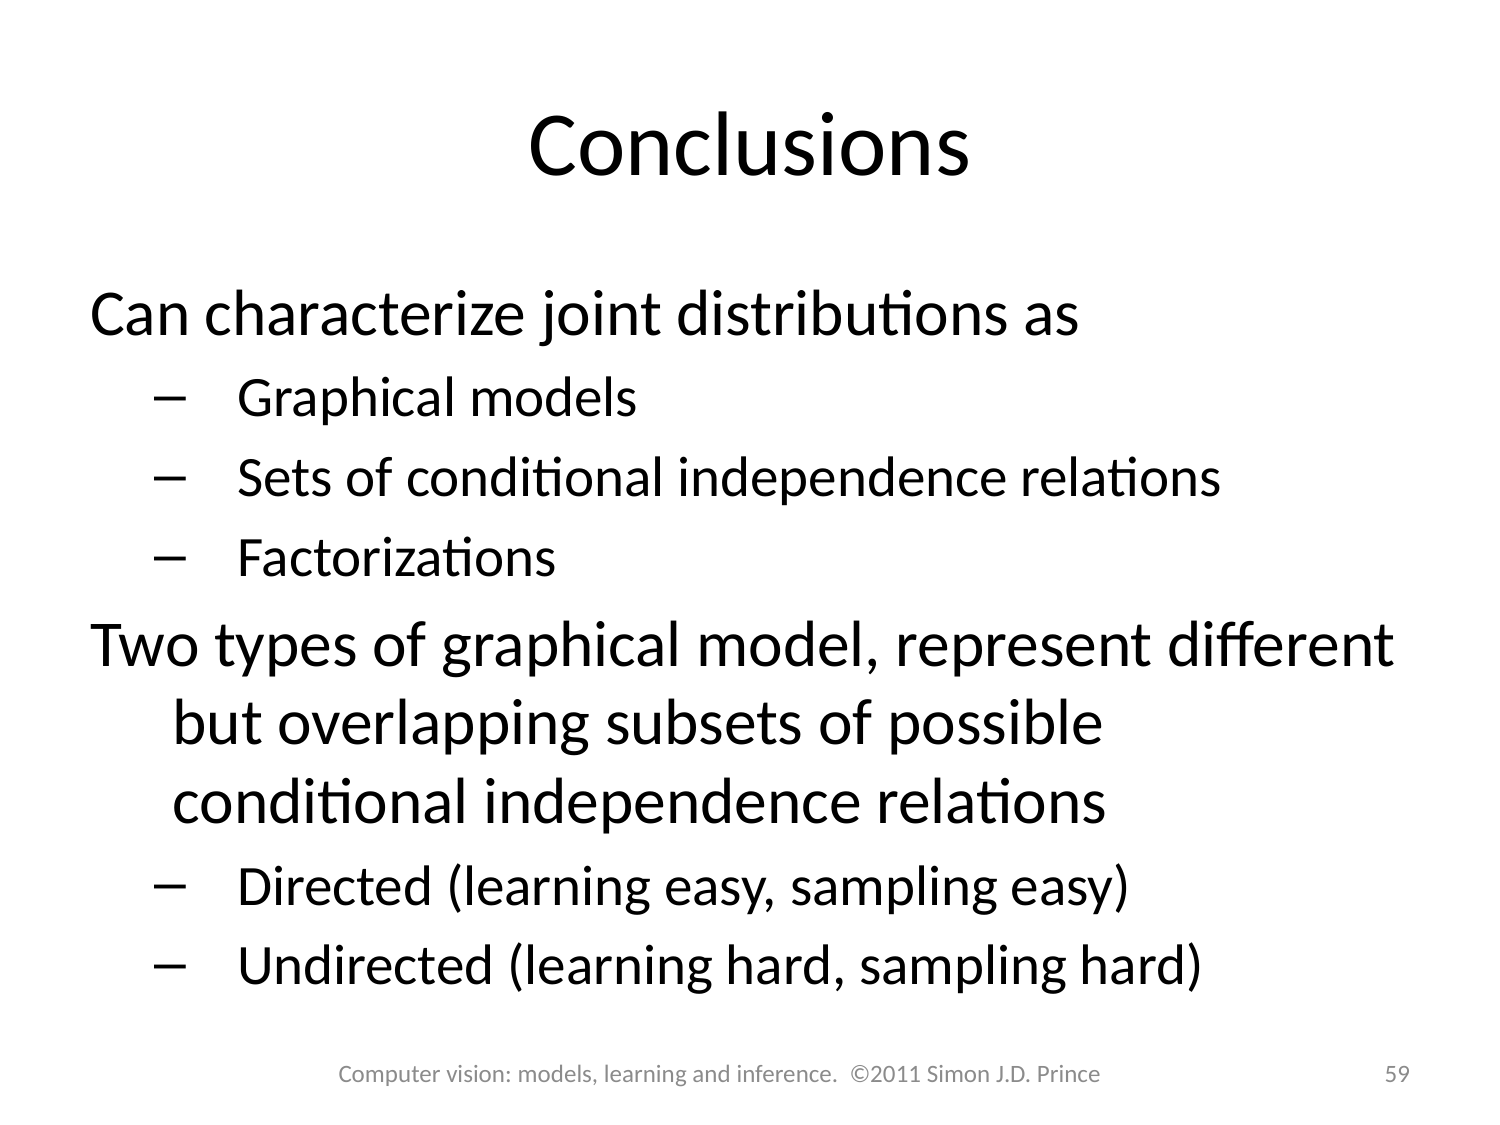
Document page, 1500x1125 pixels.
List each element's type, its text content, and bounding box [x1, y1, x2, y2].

list Can characterize joint distributions as Graphical models Sets of conditional independence relations Factorizations Two types of graphical model, represent different but overlapping subsets of possible conditional independence relations Directed (learning easy, sampling easy) Undirected (learning hard, sampling hard) [75, 262, 1425, 1005]
title Conclusions [75, 45, 1425, 233]
footer Computer vision: models, learning and inference. ©2011 Simon J.D. Prince [301, 1042, 1140, 1103]
slide_number 59 [1140, 1042, 1425, 1103]
